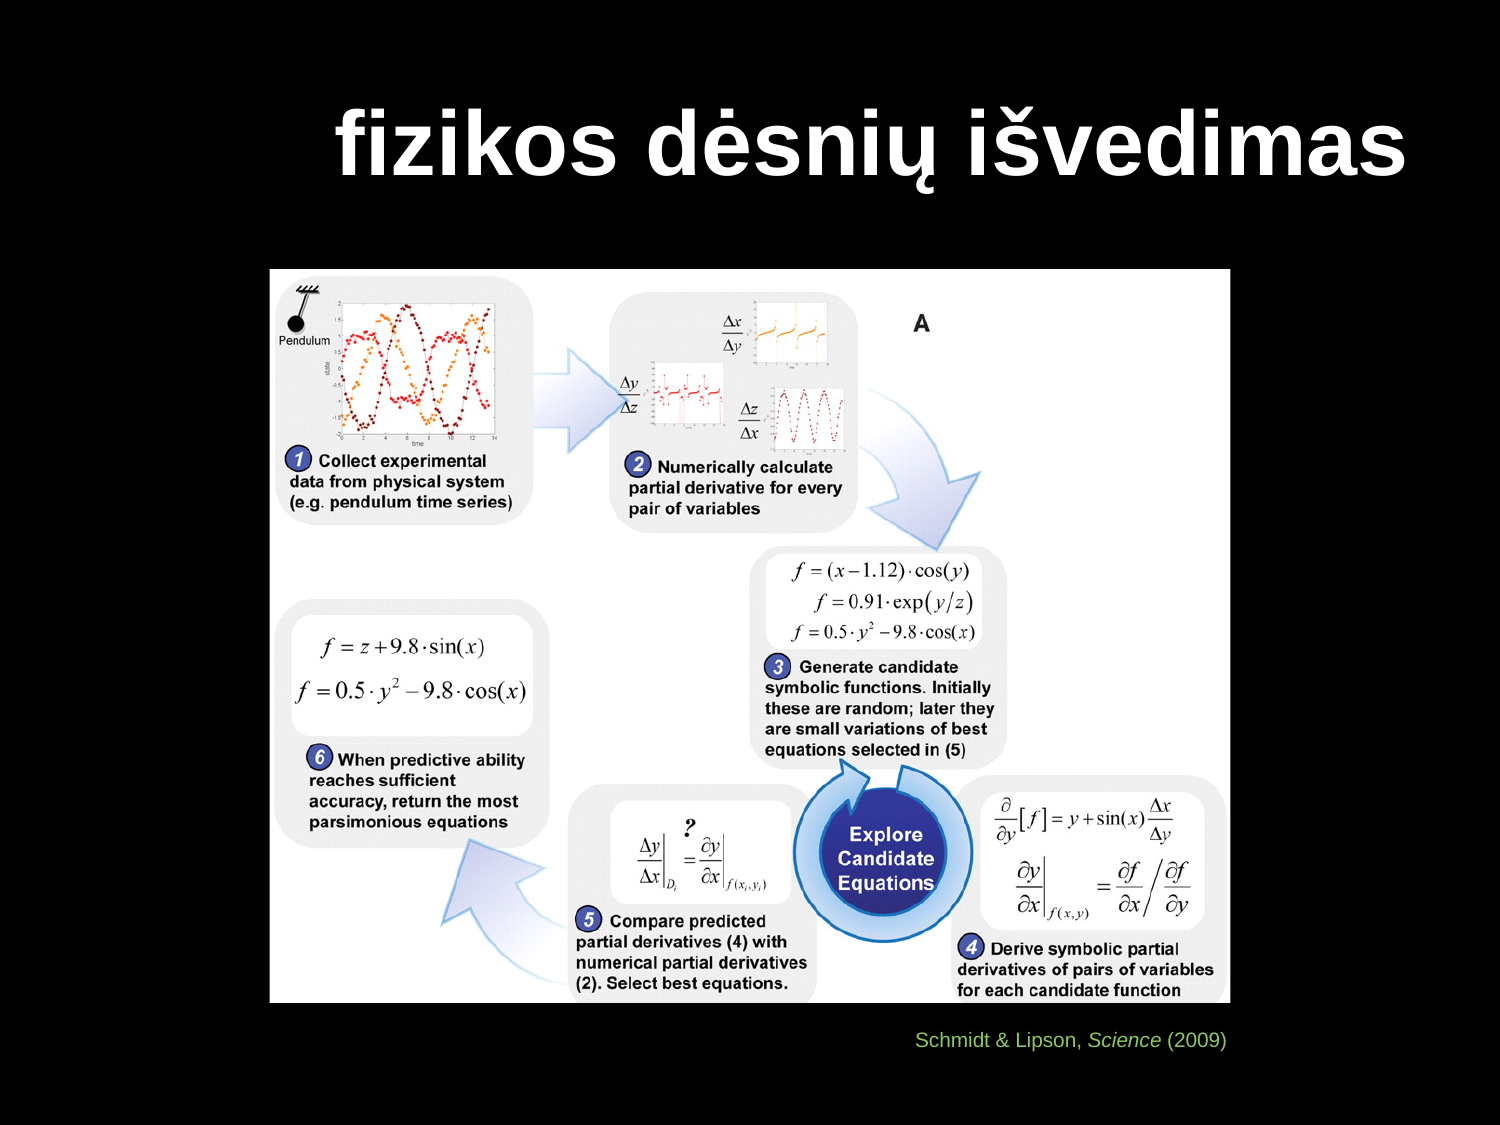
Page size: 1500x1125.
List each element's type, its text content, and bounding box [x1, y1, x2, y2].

text_box Schmidt & Lipson, Science (2009) [890, 1019, 1243, 1067]
title fizikos dėsnių išvedimas [75, 45, 1425, 233]
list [269, 269, 1231, 1003]
